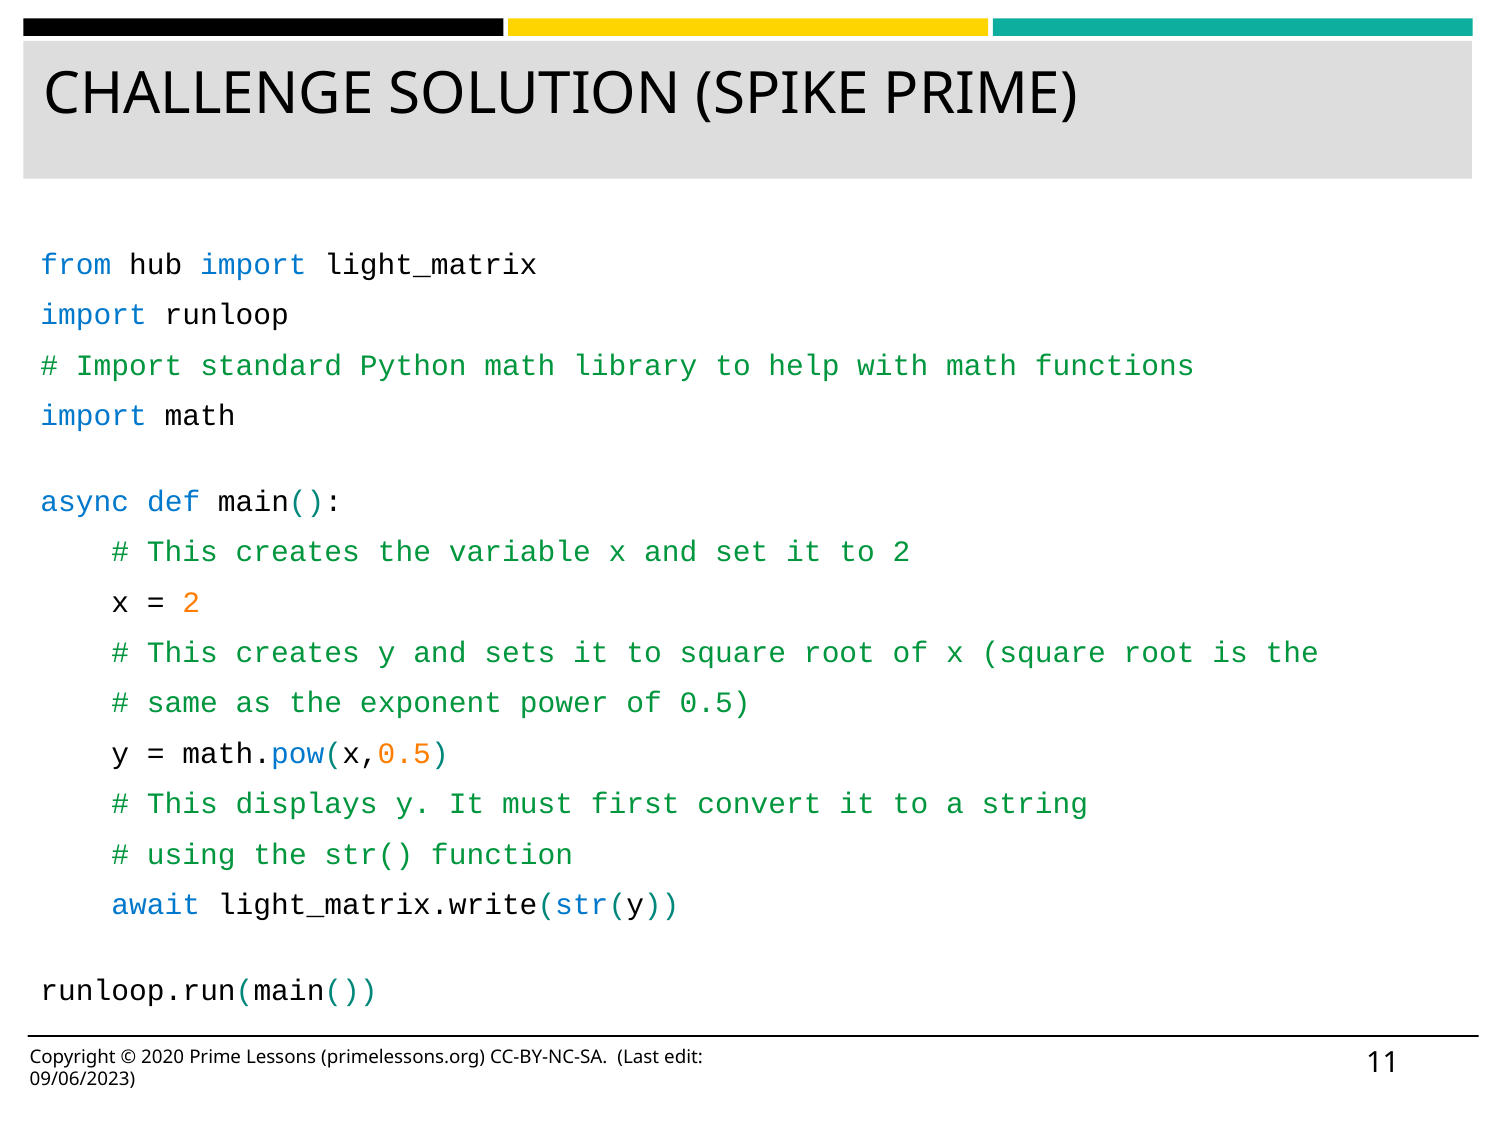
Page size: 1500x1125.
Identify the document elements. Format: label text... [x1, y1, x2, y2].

title CHALLENGE SOLUTION (SPIKE PRIME) [28, 48, 1464, 172]
footer Copyright © 2020 Prime Lessons (primelessons.org) CC-BY-NC-SA. (Last edit: 09/06/2023) [14, 1036, 814, 1097]
slide_number ‹#› [1351, 1036, 1478, 1097]
list from hub import light_matrix import runloop # Import standard Python math library to help with math functions import math async def main(): # This creates the variable x and set it to 2 x = 2 # This creates y and sets it to square root of x (square root is the # same as the exponent power of 0.5) y = math.pow(x,0.5) # This displays y. It must first convert it to a string # using the str() function await light_matrix.write(str(y)) runloop.run(main()) [25, 187, 1475, 1021]
